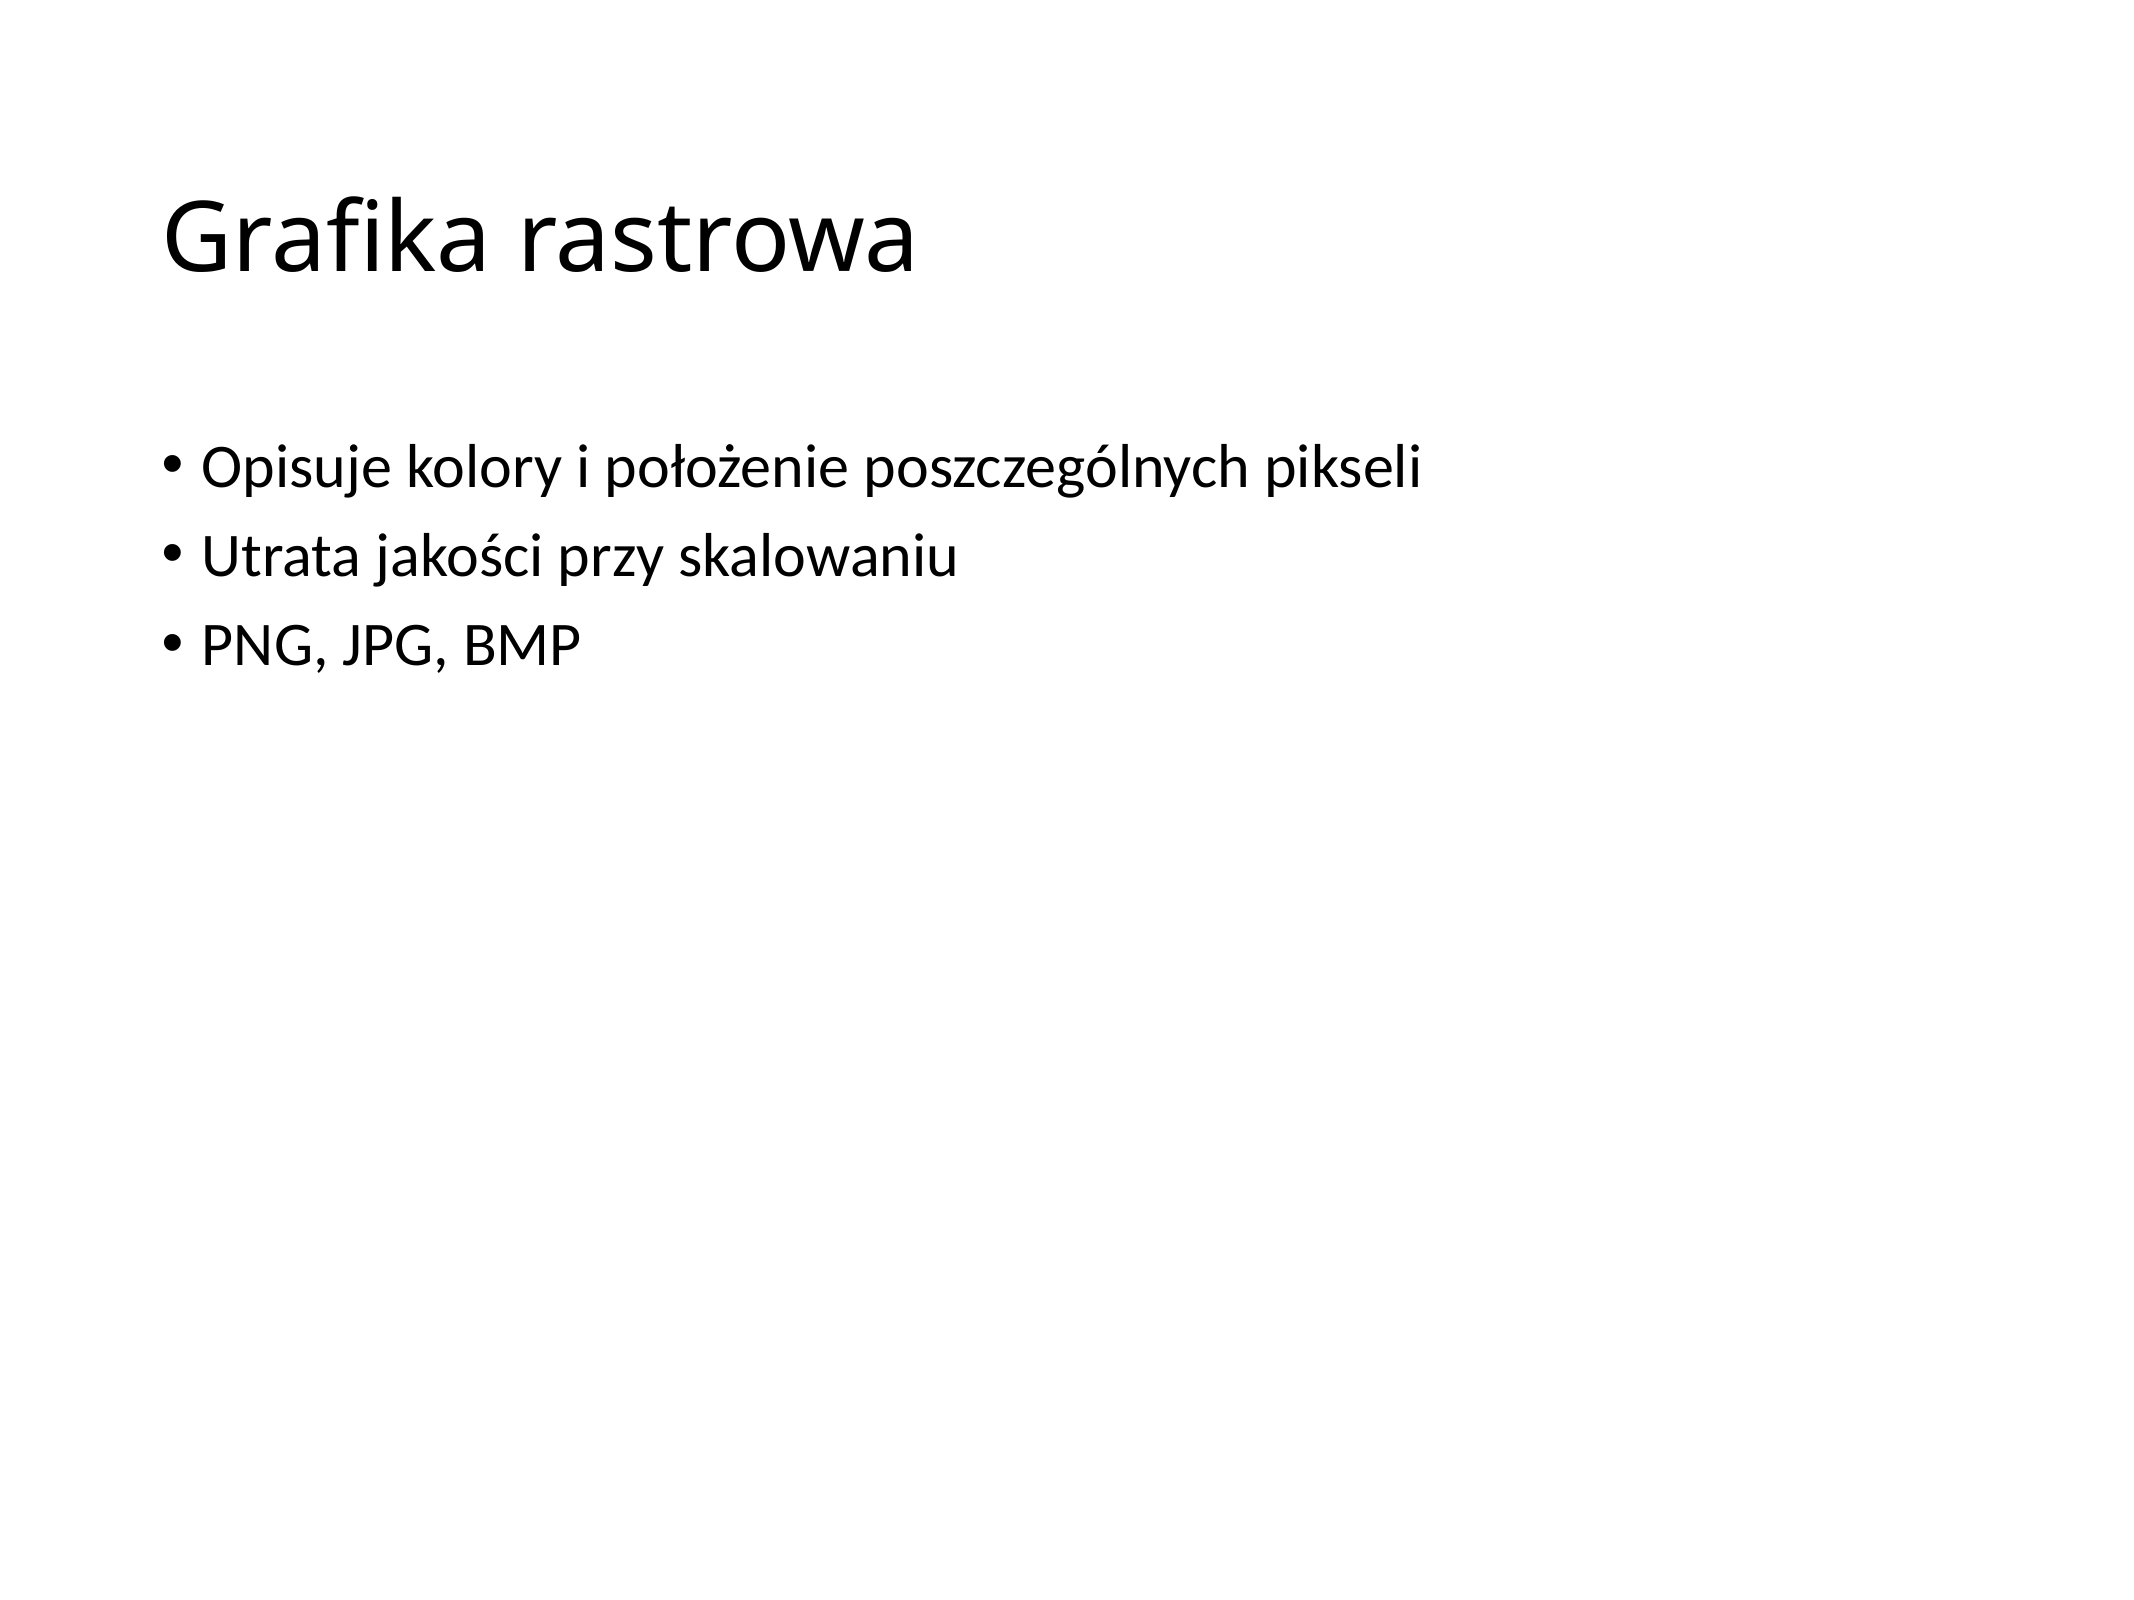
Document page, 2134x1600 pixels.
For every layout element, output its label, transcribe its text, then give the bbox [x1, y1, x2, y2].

list Opisuje kolory i położenie poszczególnych pikseli Utrata jakości przy skalowaniu PNG, JPG, BMP [146, 425, 1987, 1442]
title Grafika rastrowa [146, 85, 1987, 395]
